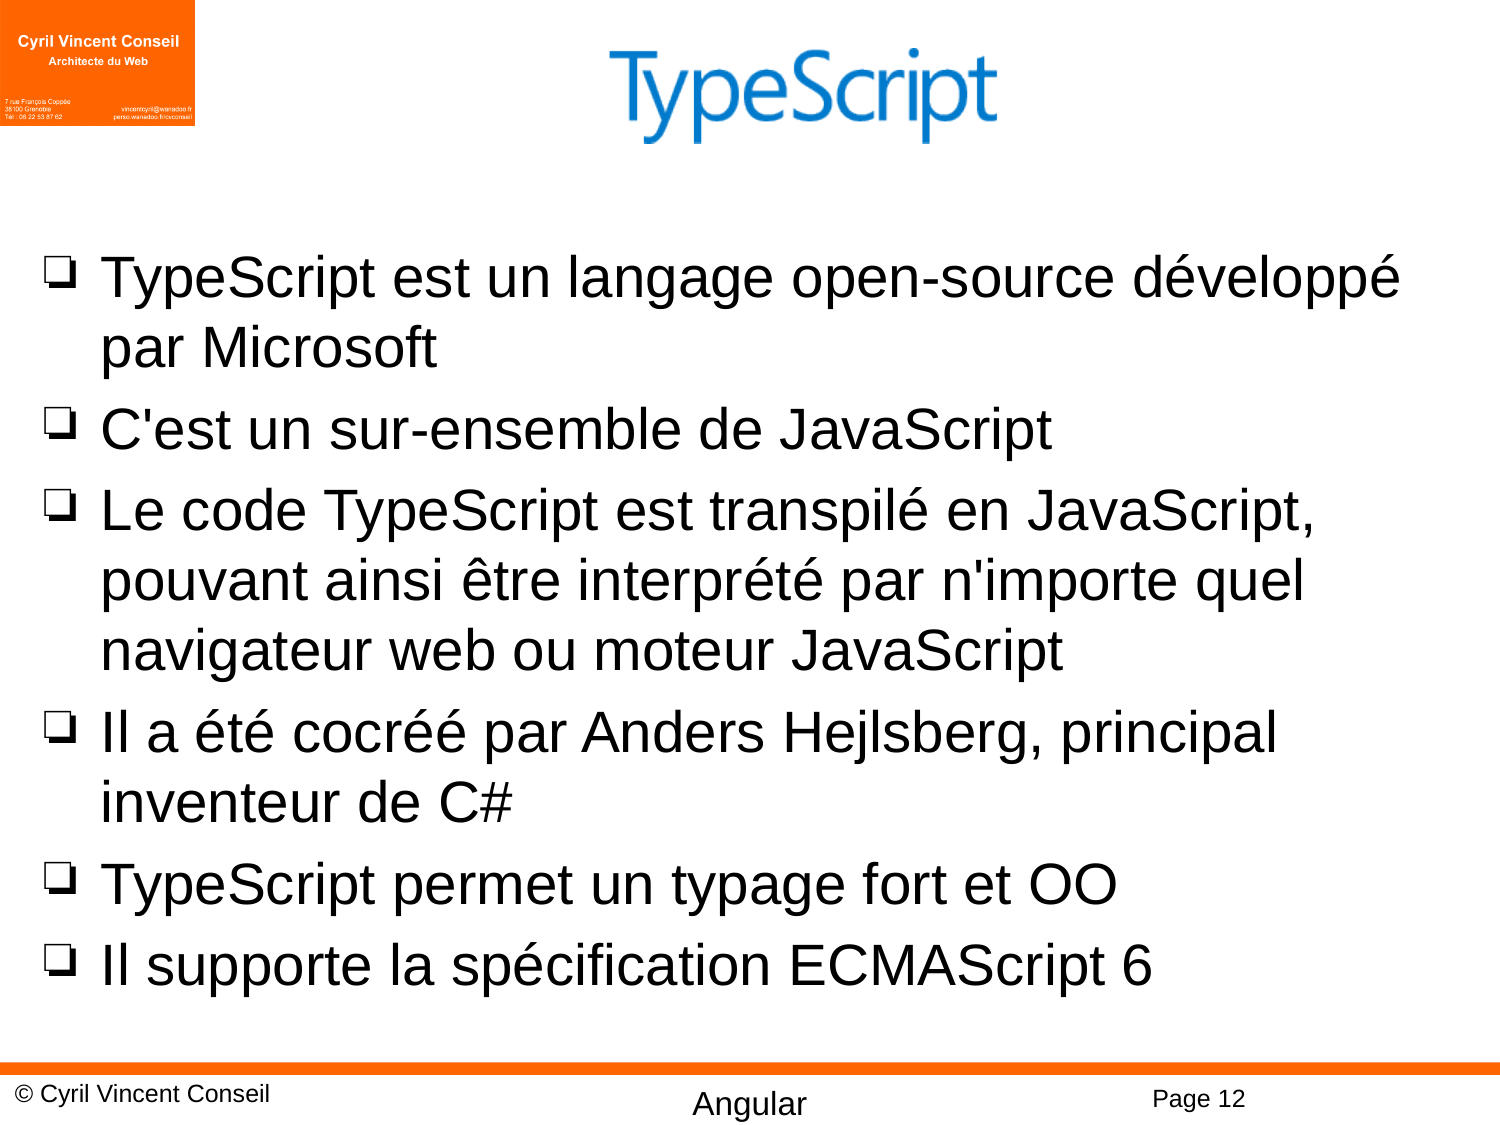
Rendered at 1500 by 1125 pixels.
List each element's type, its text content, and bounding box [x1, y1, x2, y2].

picture [608, 47, 1000, 144]
picture [0, 0, 195, 126]
list TypeScript est un langage open-source développé par Microsoft C'est un sur-ensemble de JavaScript Le code TypeScript est transpilé en JavaScript, pouvant ainsi être interprété par n'importe quel navigateur web ou moteur JavaScript Il a été cocréé par Anders Hejlsberg, principal inventeur de C# TypeScript permet un typage fort et OO Il supporte la spécification ECMAScript 6 [29, 231, 1468, 1059]
